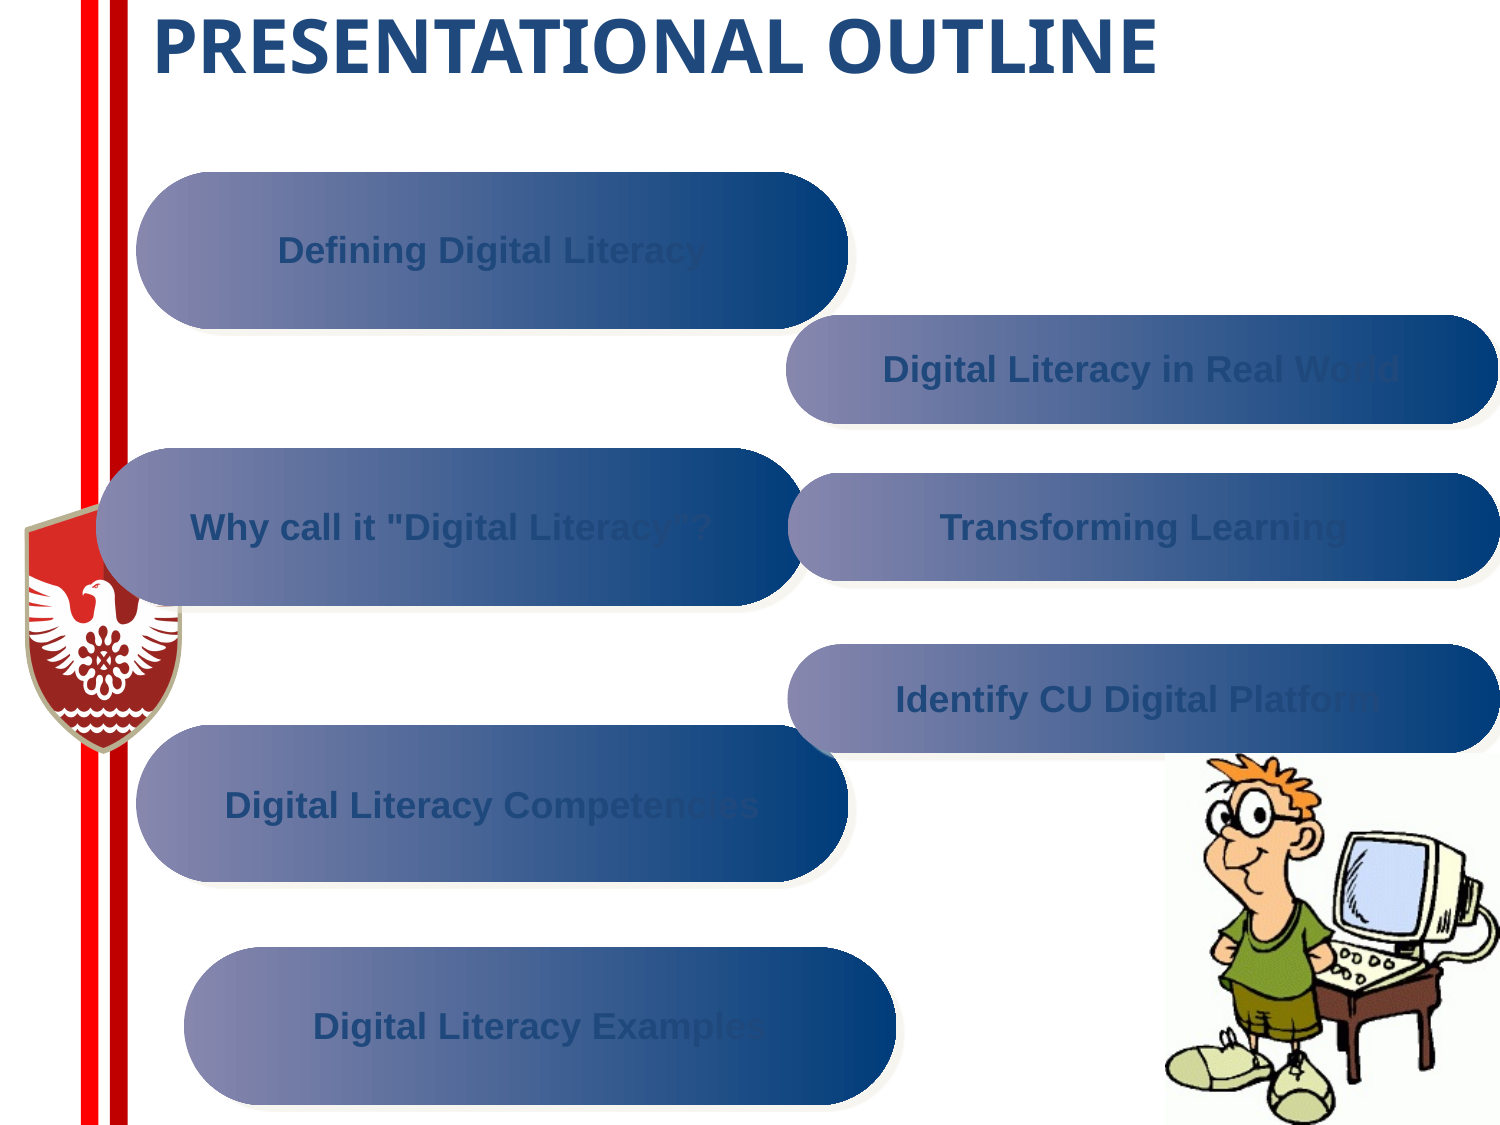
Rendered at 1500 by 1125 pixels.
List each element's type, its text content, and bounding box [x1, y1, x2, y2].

text_box Digital Literacy Competencies [136, 724, 849, 883]
text_box Transforming Learning [787, 472, 1500, 582]
text_box Identify CU Digital Platform [787, 644, 1500, 754]
text_box Digital Literacy Examples [183, 947, 897, 1106]
title PRESENTATIONAL OUTLINE [136, 2, 1500, 128]
text_box Why call it "Digital Literacy"? [95, 448, 800, 606]
text_box Digital Literacy in Real World [785, 315, 1499, 424]
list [1165, 753, 1500, 1125]
text_box Defining Digital Literacy [136, 171, 849, 330]
picture [0, 485, 211, 769]
